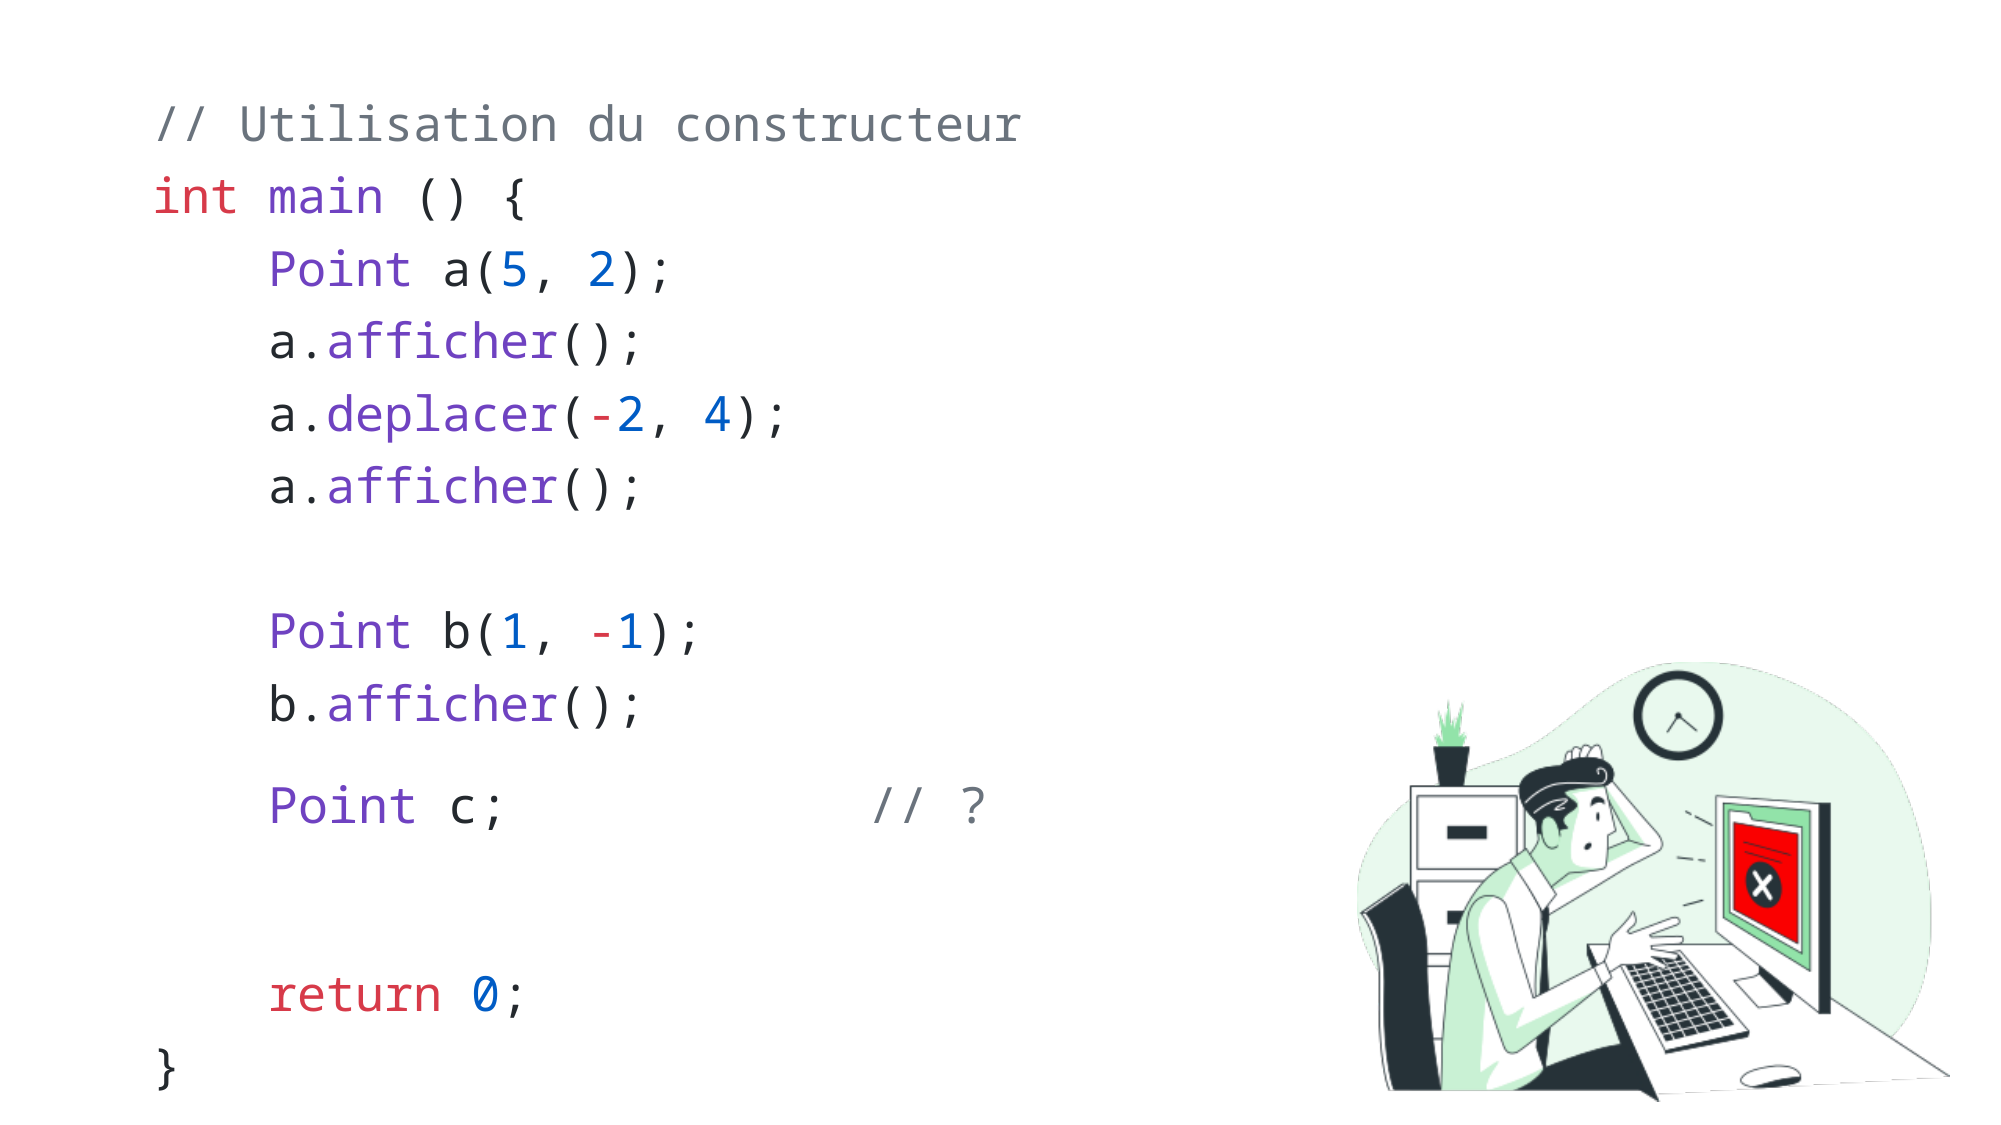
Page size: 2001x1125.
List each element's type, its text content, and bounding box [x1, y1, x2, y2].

list // Utilisation du constructeur int main () { Point a(5, 2); a.afficher(); a.deplacer(-2, 4); a.afficher(); Point b(1, -1); b.afficher(); return 0; } [137, 91, 1869, 1105]
text_box Point c; // ? [253, 168, 1925, 1014]
picture [1357, 662, 1950, 1102]
